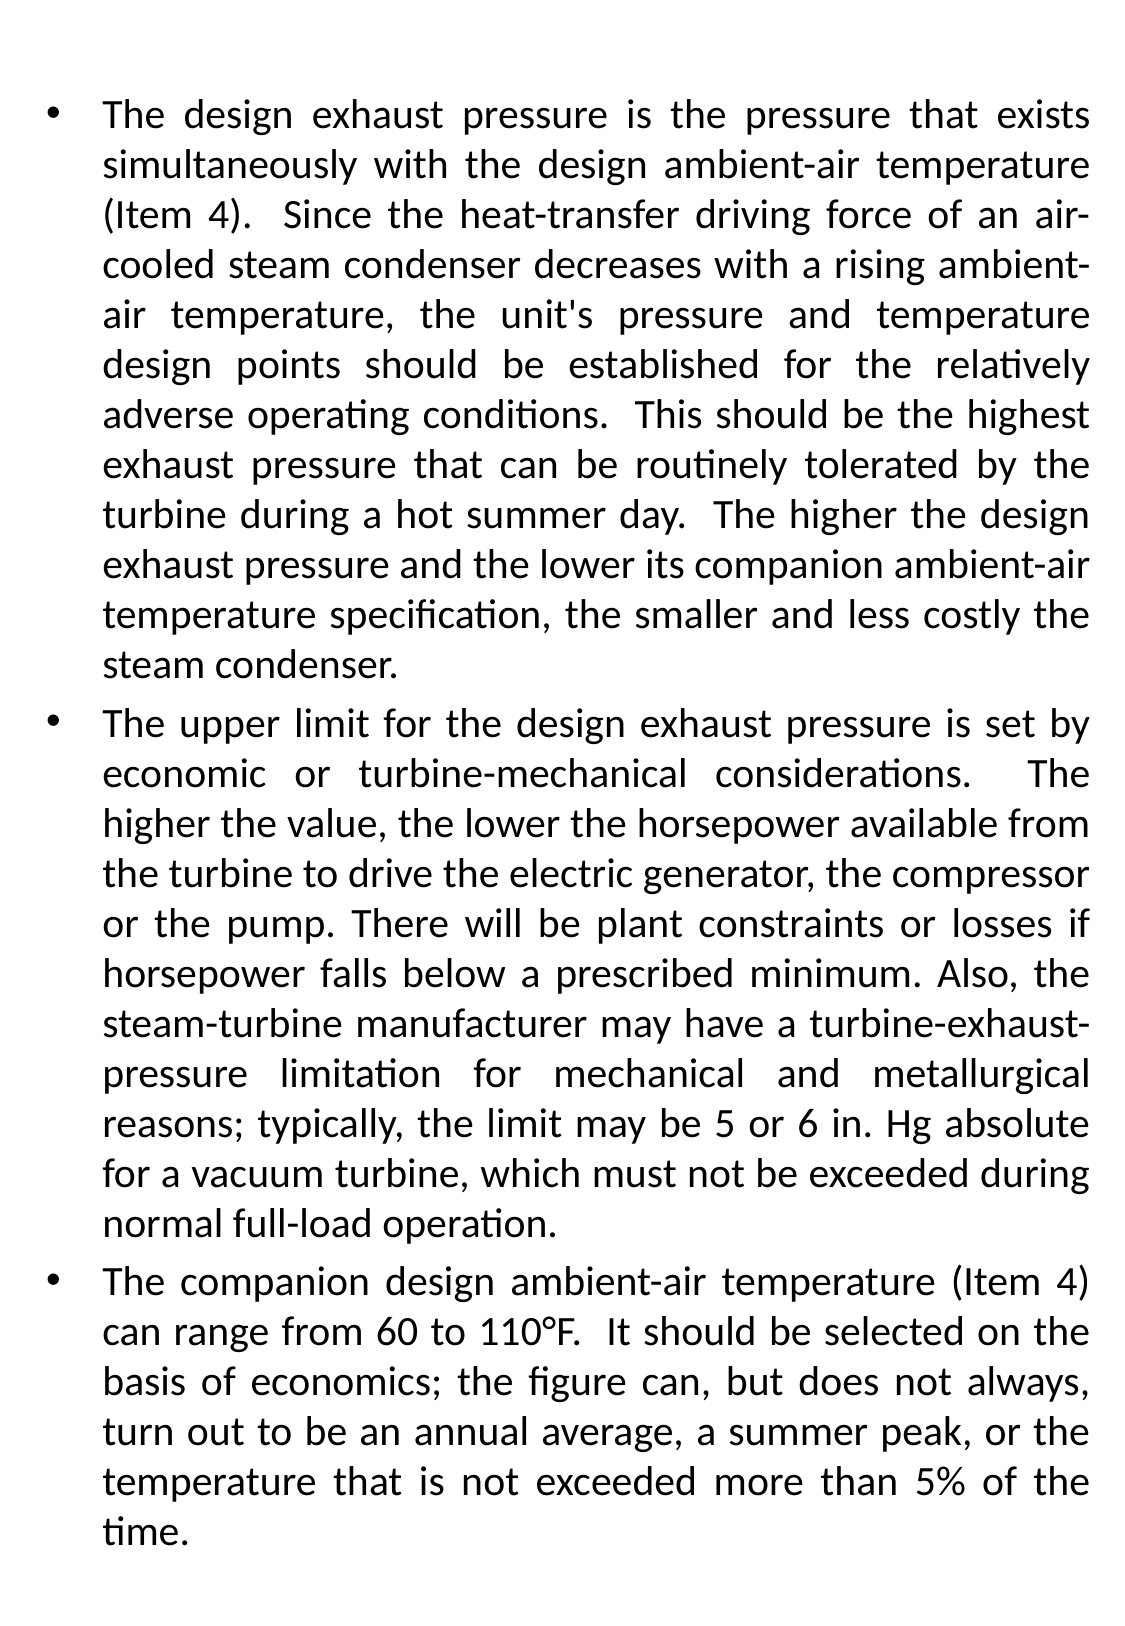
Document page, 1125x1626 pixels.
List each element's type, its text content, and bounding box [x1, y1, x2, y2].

list The design exhaust pressure is the pressure that exists simultaneously with the design ambient-air temperature (Item 4). Since the heat-transfer driving force of an air-cooled steam condenser decreases with a rising ambient-air temperature, the unit's pressure and temperature design points should be established for the relatively adverse operating conditions. This should be the highest exhaust pressure that can be routinely tolerated by the turbine during a hot summer day. The higher the design exhaust pressure and the lower its companion ambient-air temperature specification, the smaller and less costly the steam condenser. The upper limit for the design exhaust pressure is set by economic or turbine-mechanical considerations. The higher the value, the lower the horsepower available from the turbine to drive the electric generator, the compressor or the pump. There will be plant constraints or losses if horsepower falls below a prescribed minimum. Also, the steam-turbine manufacturer may have a turbine-exhaust-pressure limitation for mechanical and metallurgical reasons; typically, the limit may be 5 or 6 in. Hg absolute for a vacuum turbine, which must not be exceeded during normal full-load operation. The companion design ambient-air temperature (Item 4) can range from 60 to 110°F. It should be selected on the basis of economics; the figure can, but does not always, turn out to be an annual average, a summer peak, or the temperature that is not exceeded more than 5% of the time. [30, 21, 1106, 1604]
